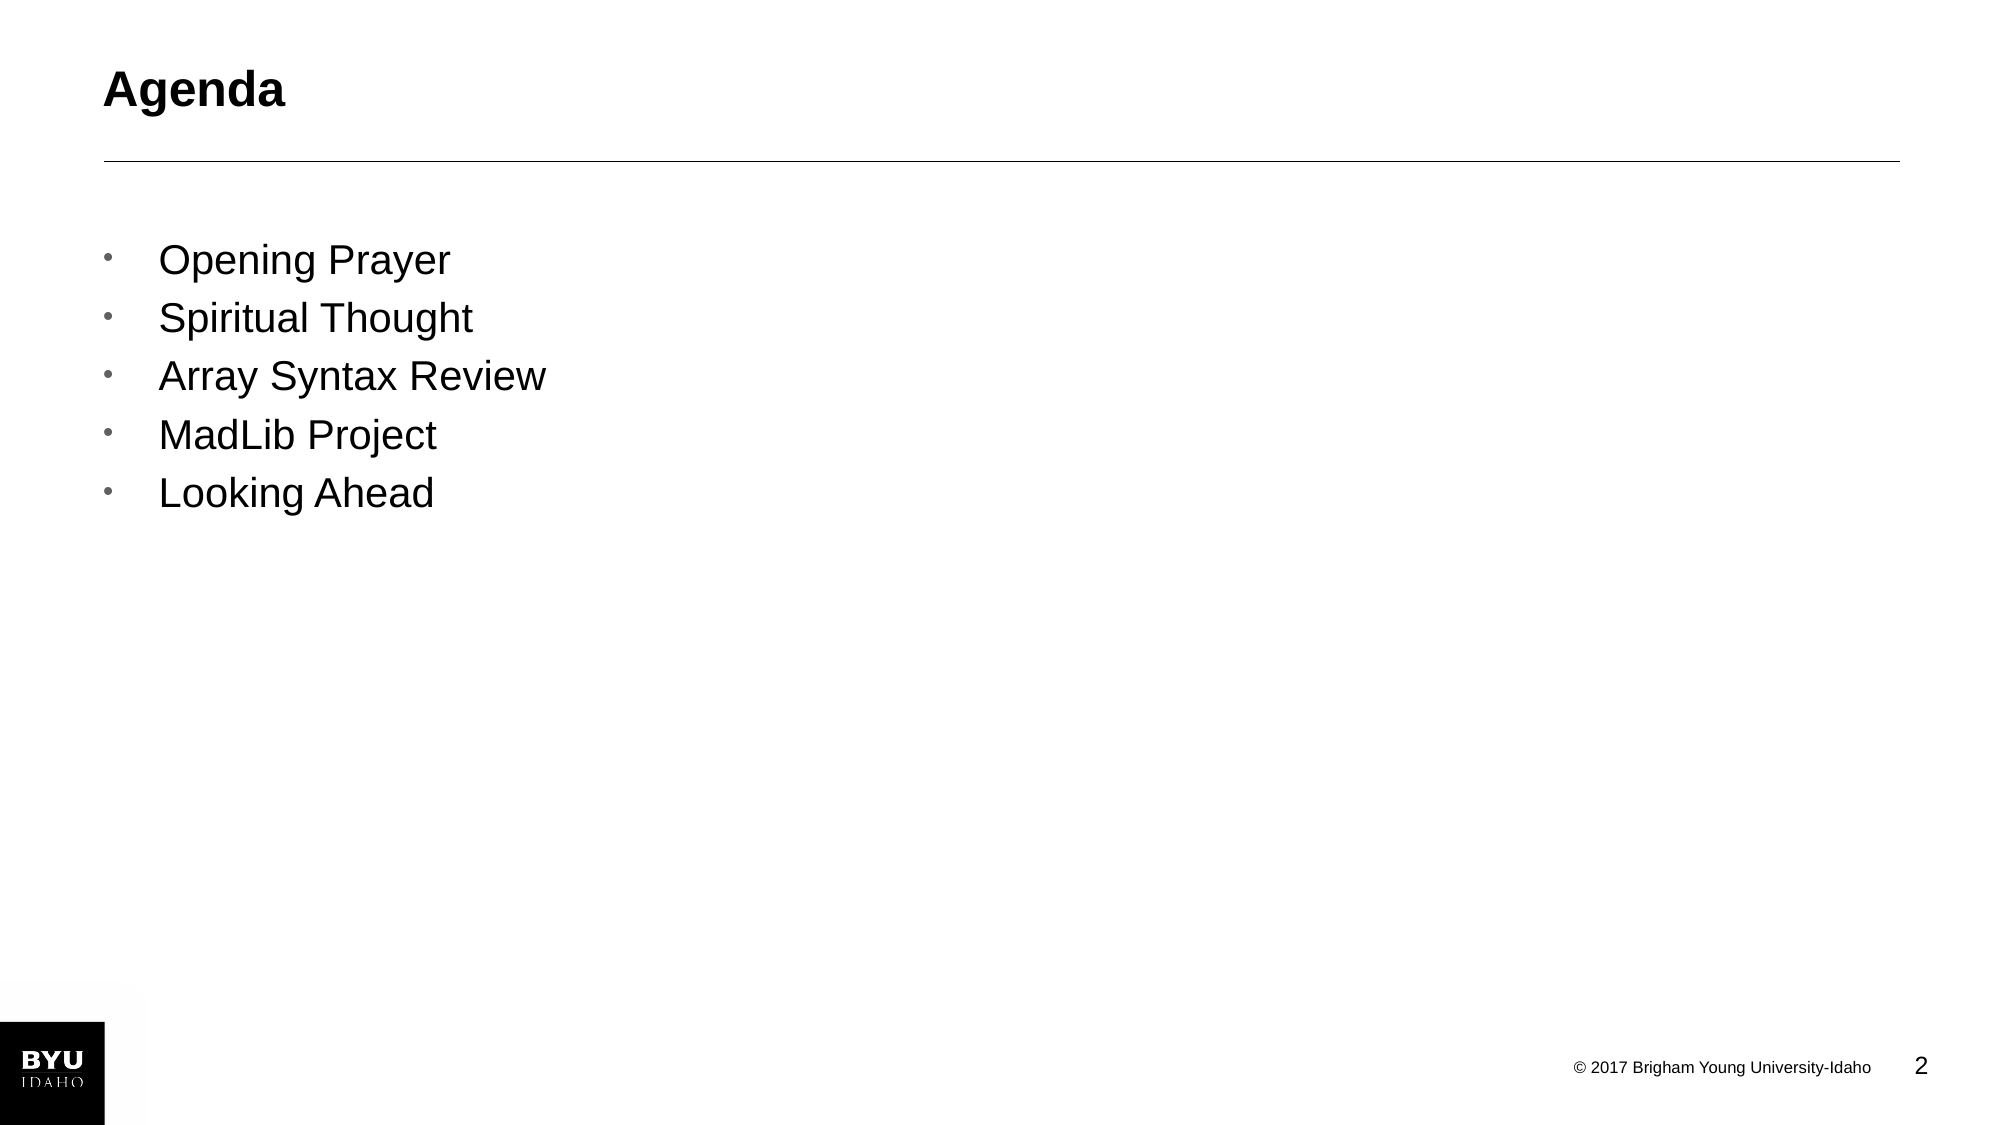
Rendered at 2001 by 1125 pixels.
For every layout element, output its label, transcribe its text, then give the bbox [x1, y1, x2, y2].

list Opening Prayer Spiritual Thought Array Syntax Review MadLib Project Looking Ahead [87, 224, 1900, 1014]
title Agenda [87, 12, 1900, 162]
